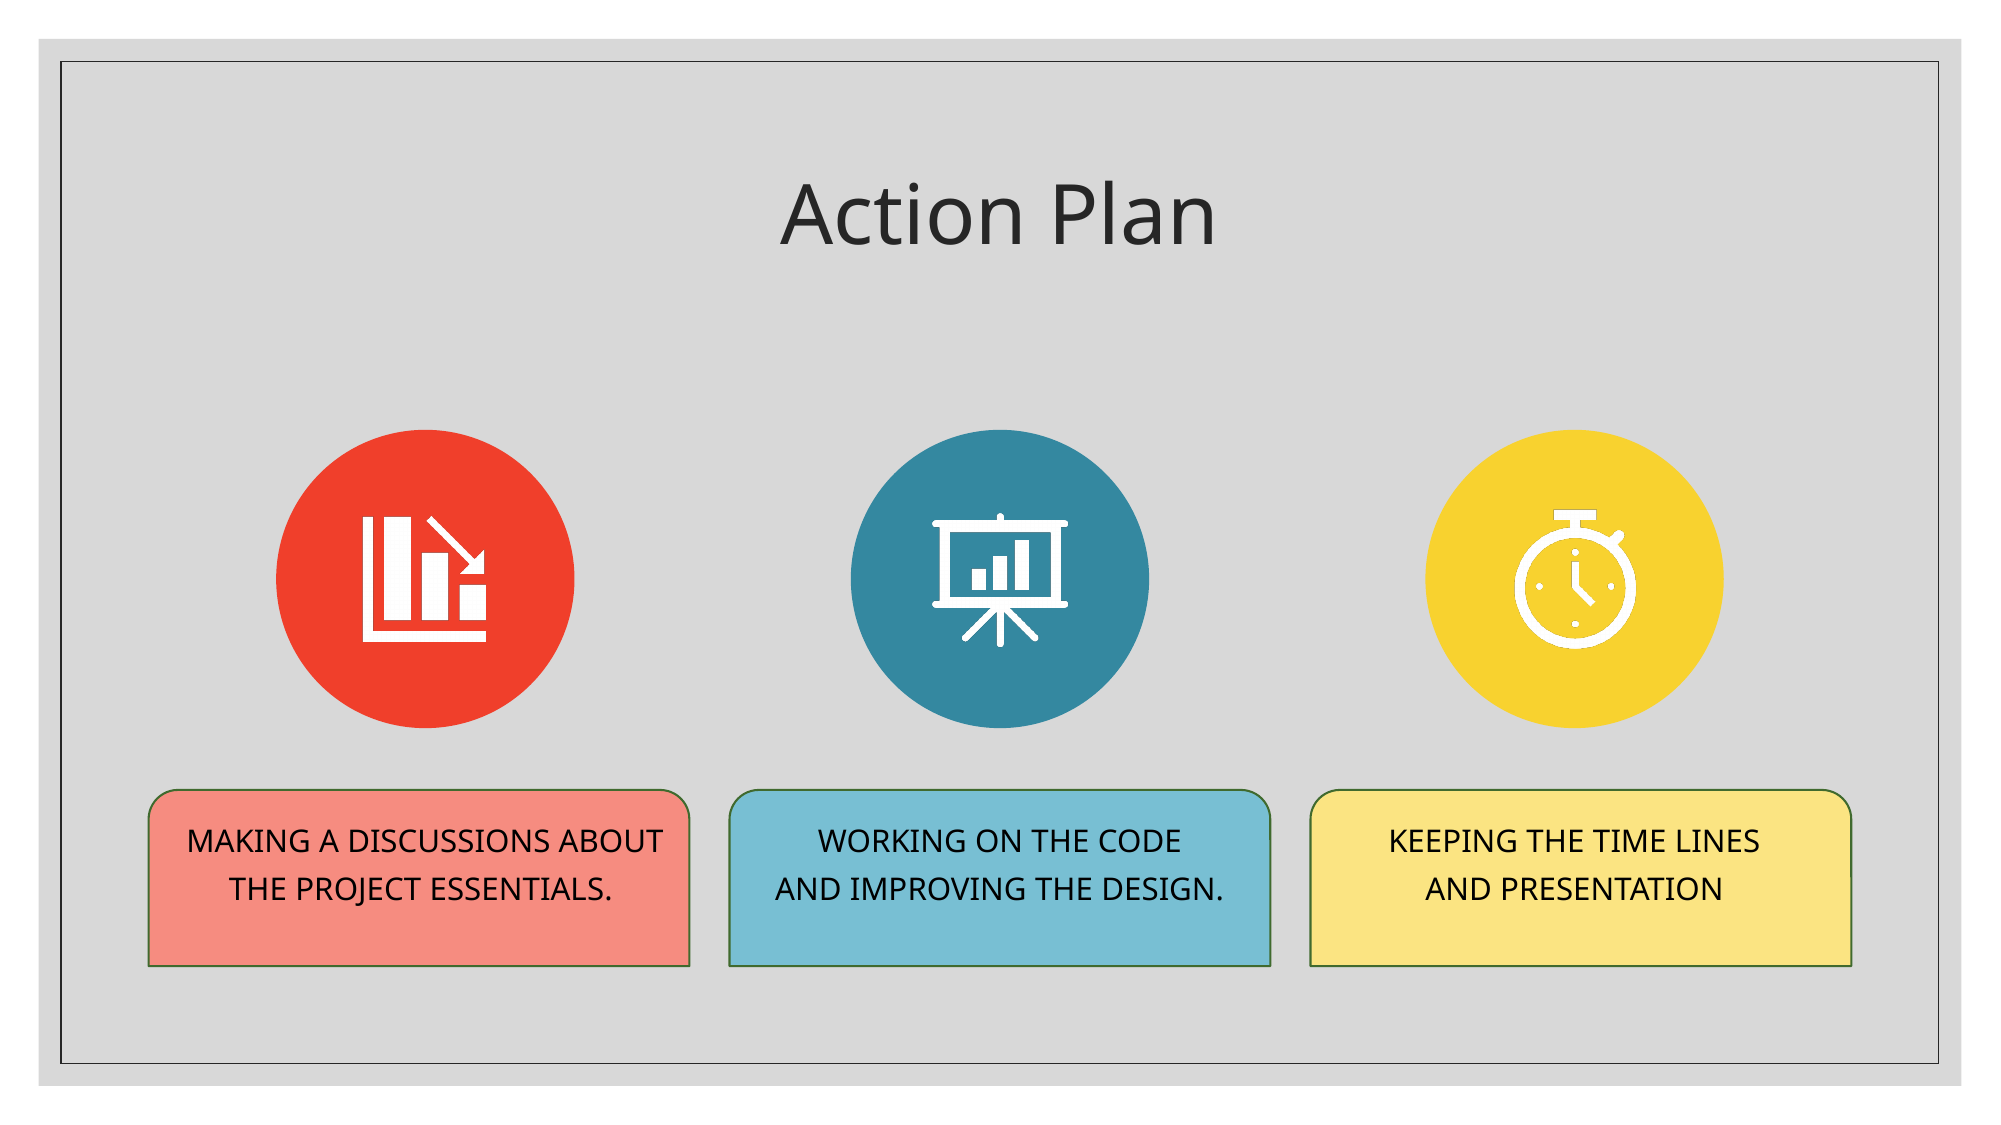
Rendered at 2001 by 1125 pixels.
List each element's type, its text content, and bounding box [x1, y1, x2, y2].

text_box [1832, 790, 1853, 968]
text_box [147, 790, 168, 968]
title Action Plan [174, 105, 1825, 331]
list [174, 378, 1825, 991]
